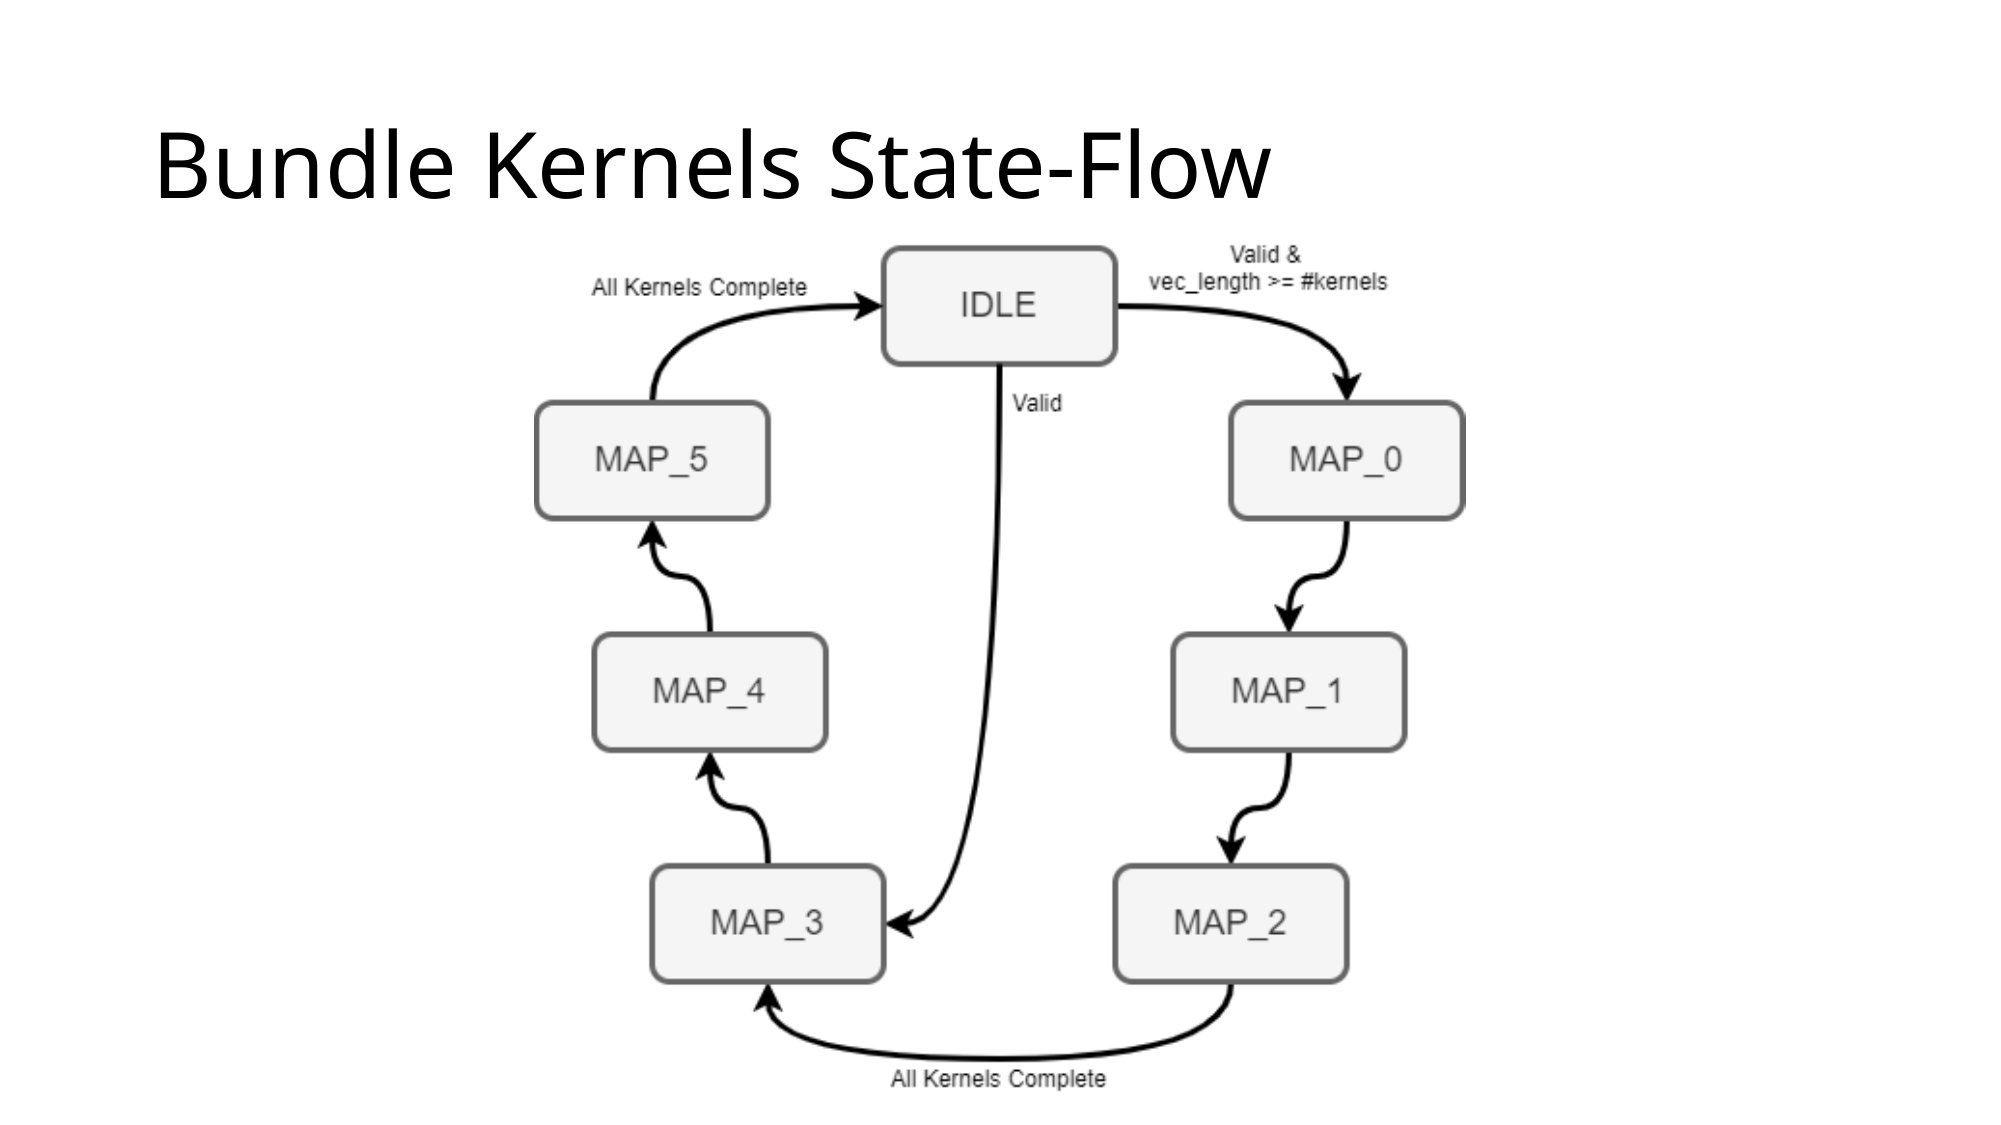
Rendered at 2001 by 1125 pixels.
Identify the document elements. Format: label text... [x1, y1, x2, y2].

picture [534, 240, 1466, 1099]
title Bundle Kernels State-Flow [137, 59, 1863, 278]
